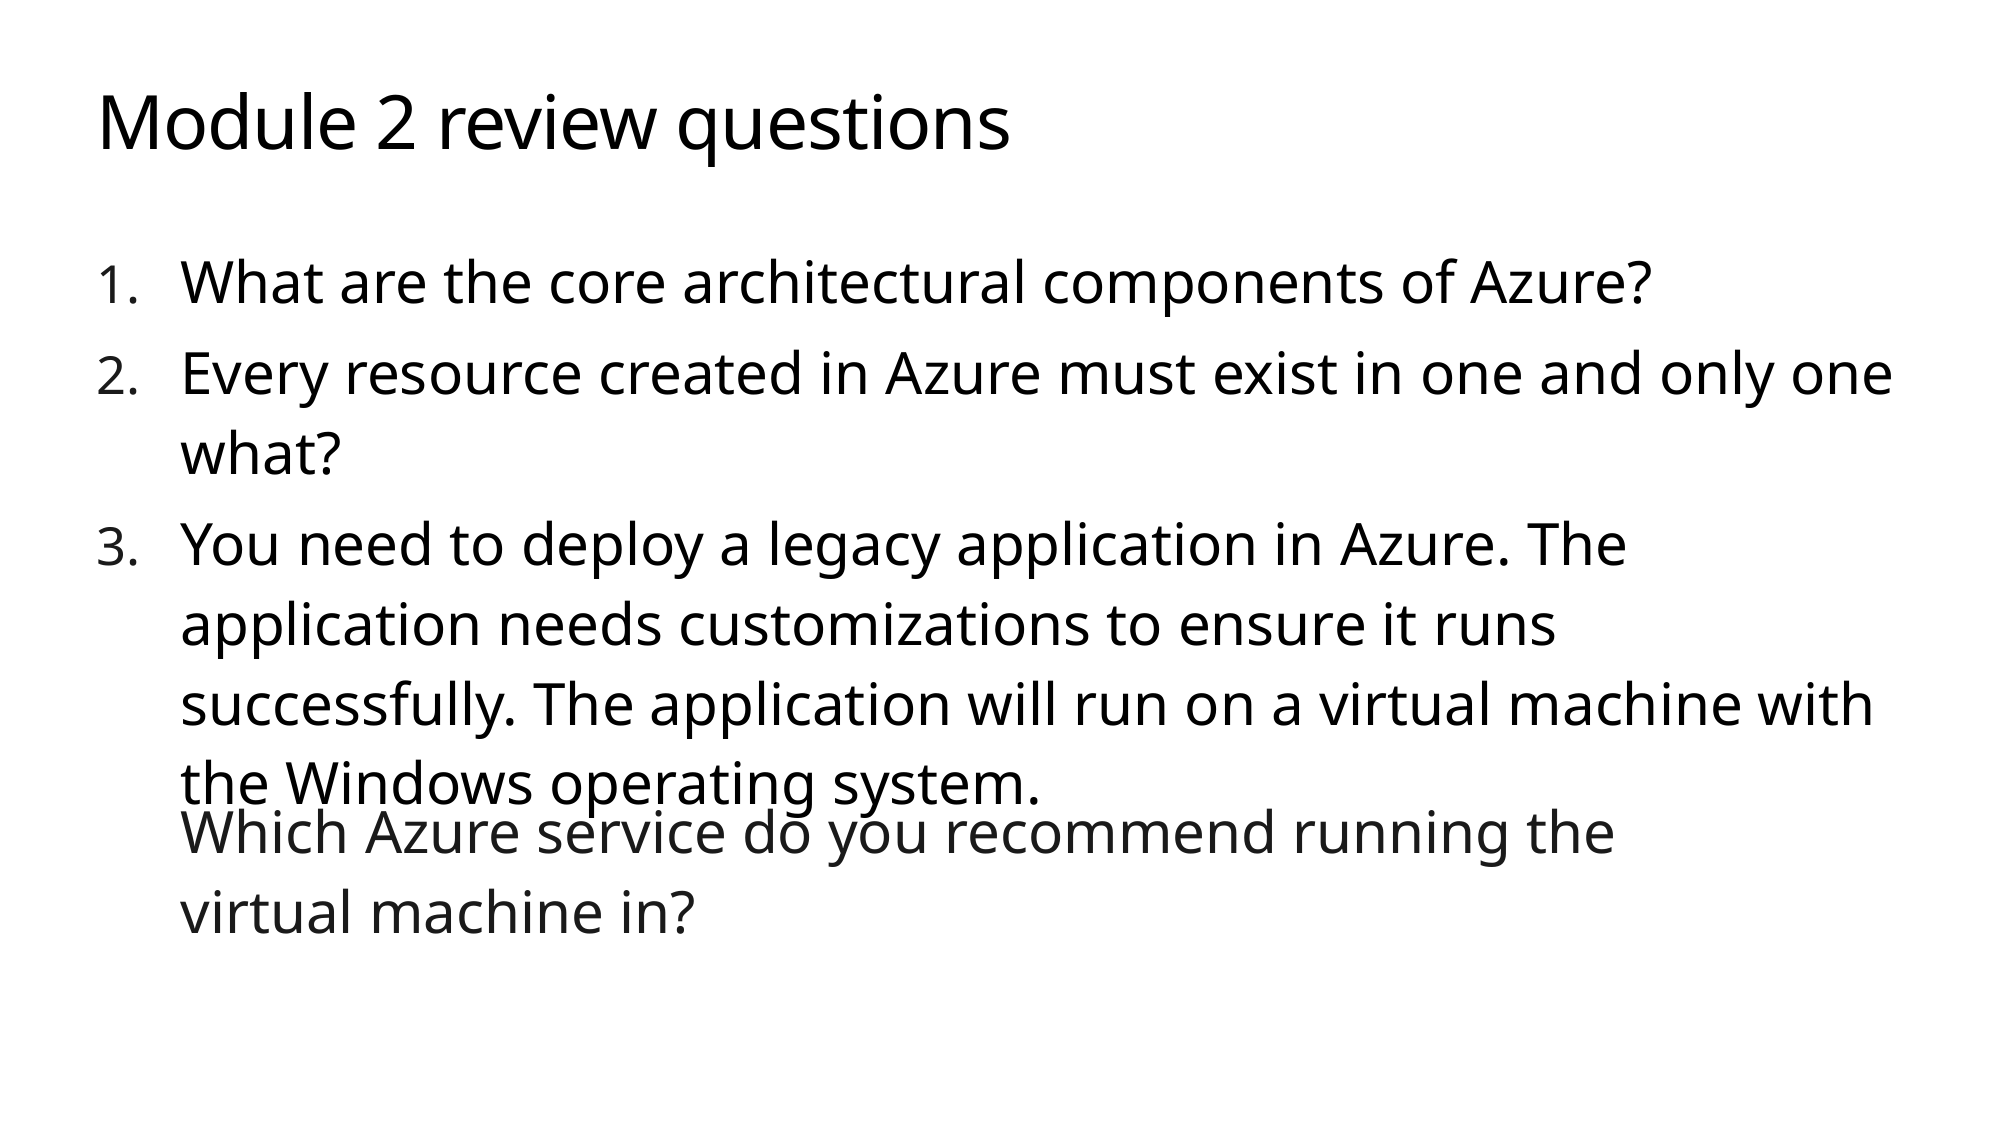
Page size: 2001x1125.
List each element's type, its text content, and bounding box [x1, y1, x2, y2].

list What are the core architectural components of Azure? Every resource created in Azure must exist in one and only one what? You need to deploy a legacy application in Azure. The application needs customizations to ensure it runs successfully. The application will run on a virtual machine with the Windows operating system. [96, 235, 1904, 747]
text_box Which Azure service do you recommend running the virtual machine in? [180, 785, 1688, 945]
title Module 2 review questions [96, 75, 1904, 166]
